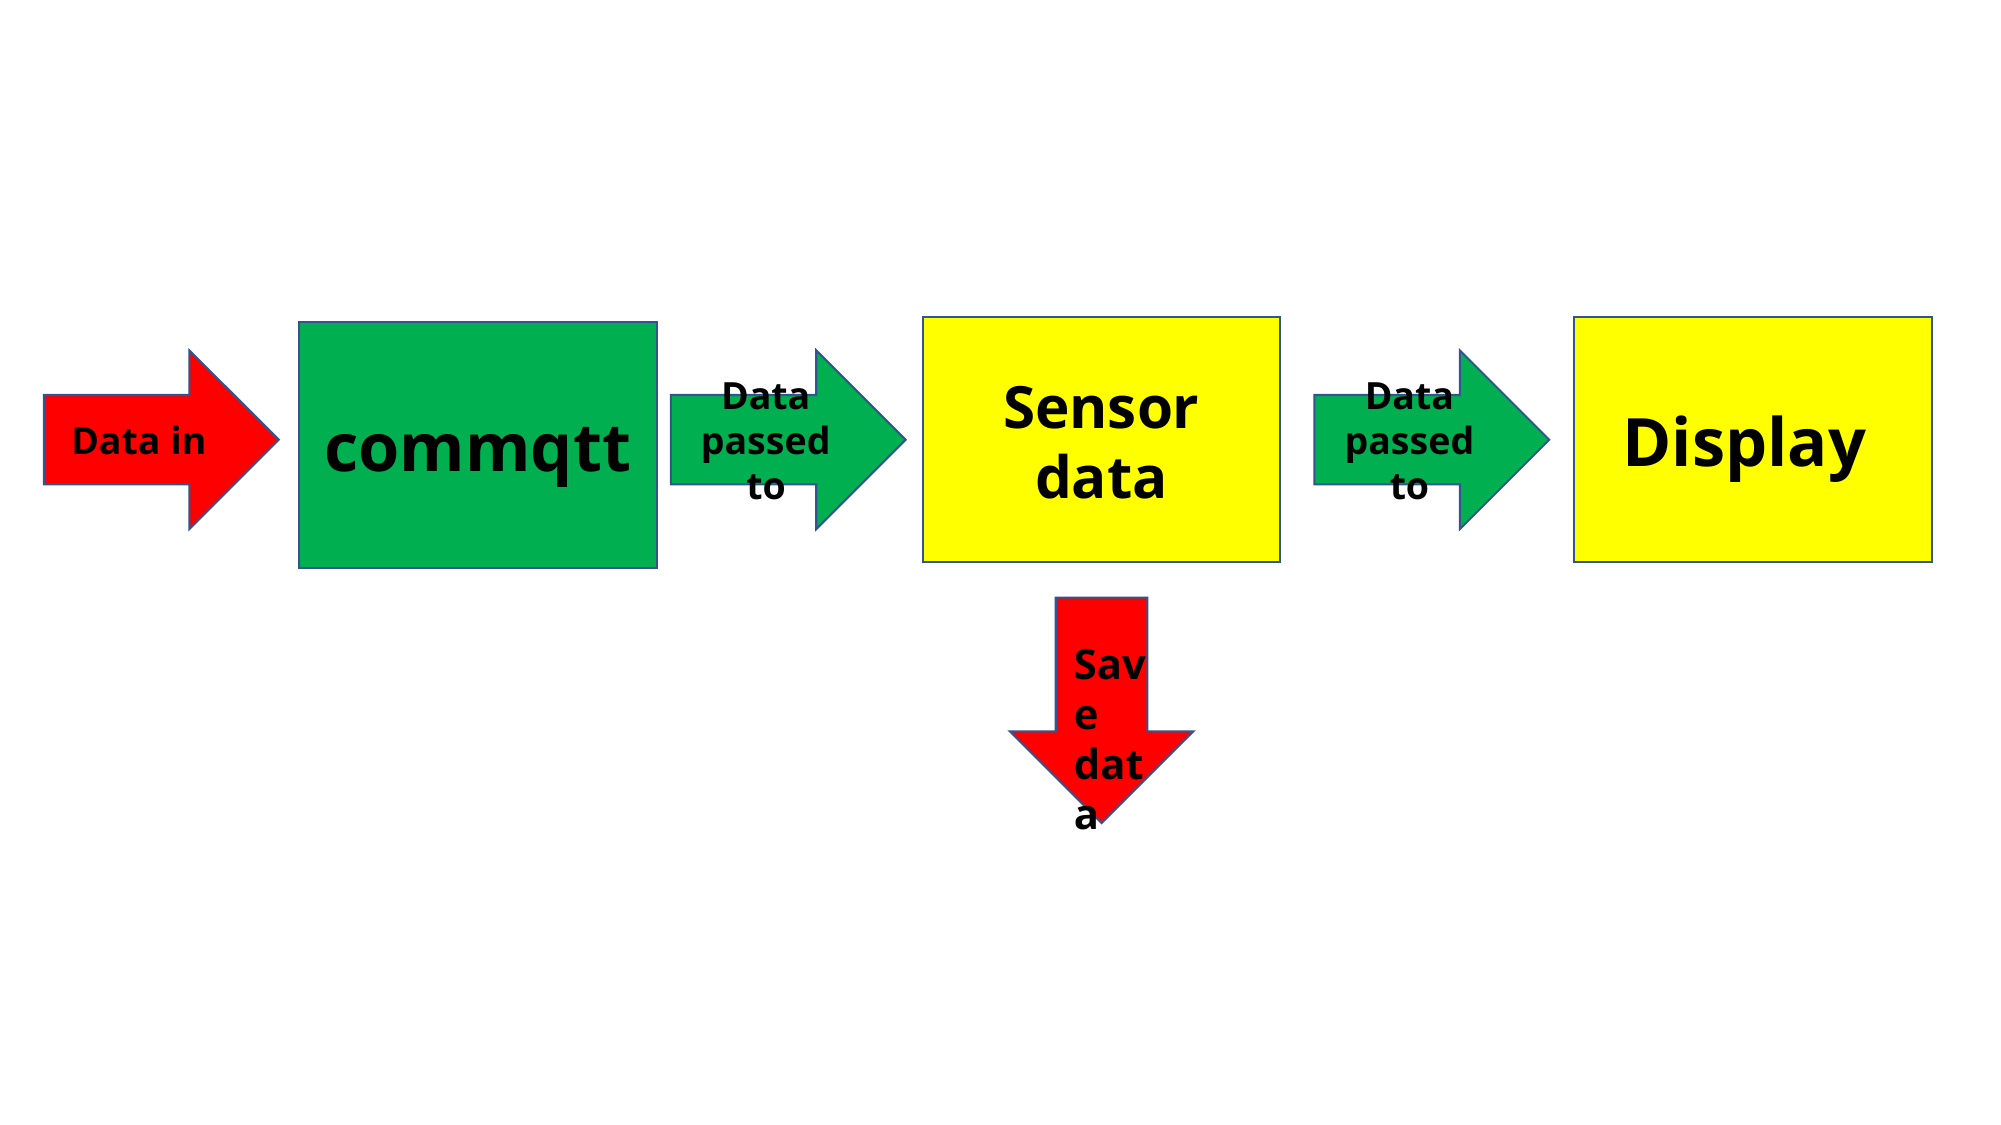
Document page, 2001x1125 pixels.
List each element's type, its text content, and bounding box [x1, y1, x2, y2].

text_box Data passed to [669, 347, 908, 532]
text_box Display [1573, 316, 1933, 563]
text_box Data in [42, 347, 281, 532]
text_box [1170, 730, 1196, 757]
text_box [1007, 596, 1149, 782]
text_box Data passed to [1313, 347, 1551, 532]
text_box commqtt [298, 321, 658, 569]
text_box Save data [1059, 630, 1170, 846]
text_box Sensor data [922, 316, 1281, 563]
